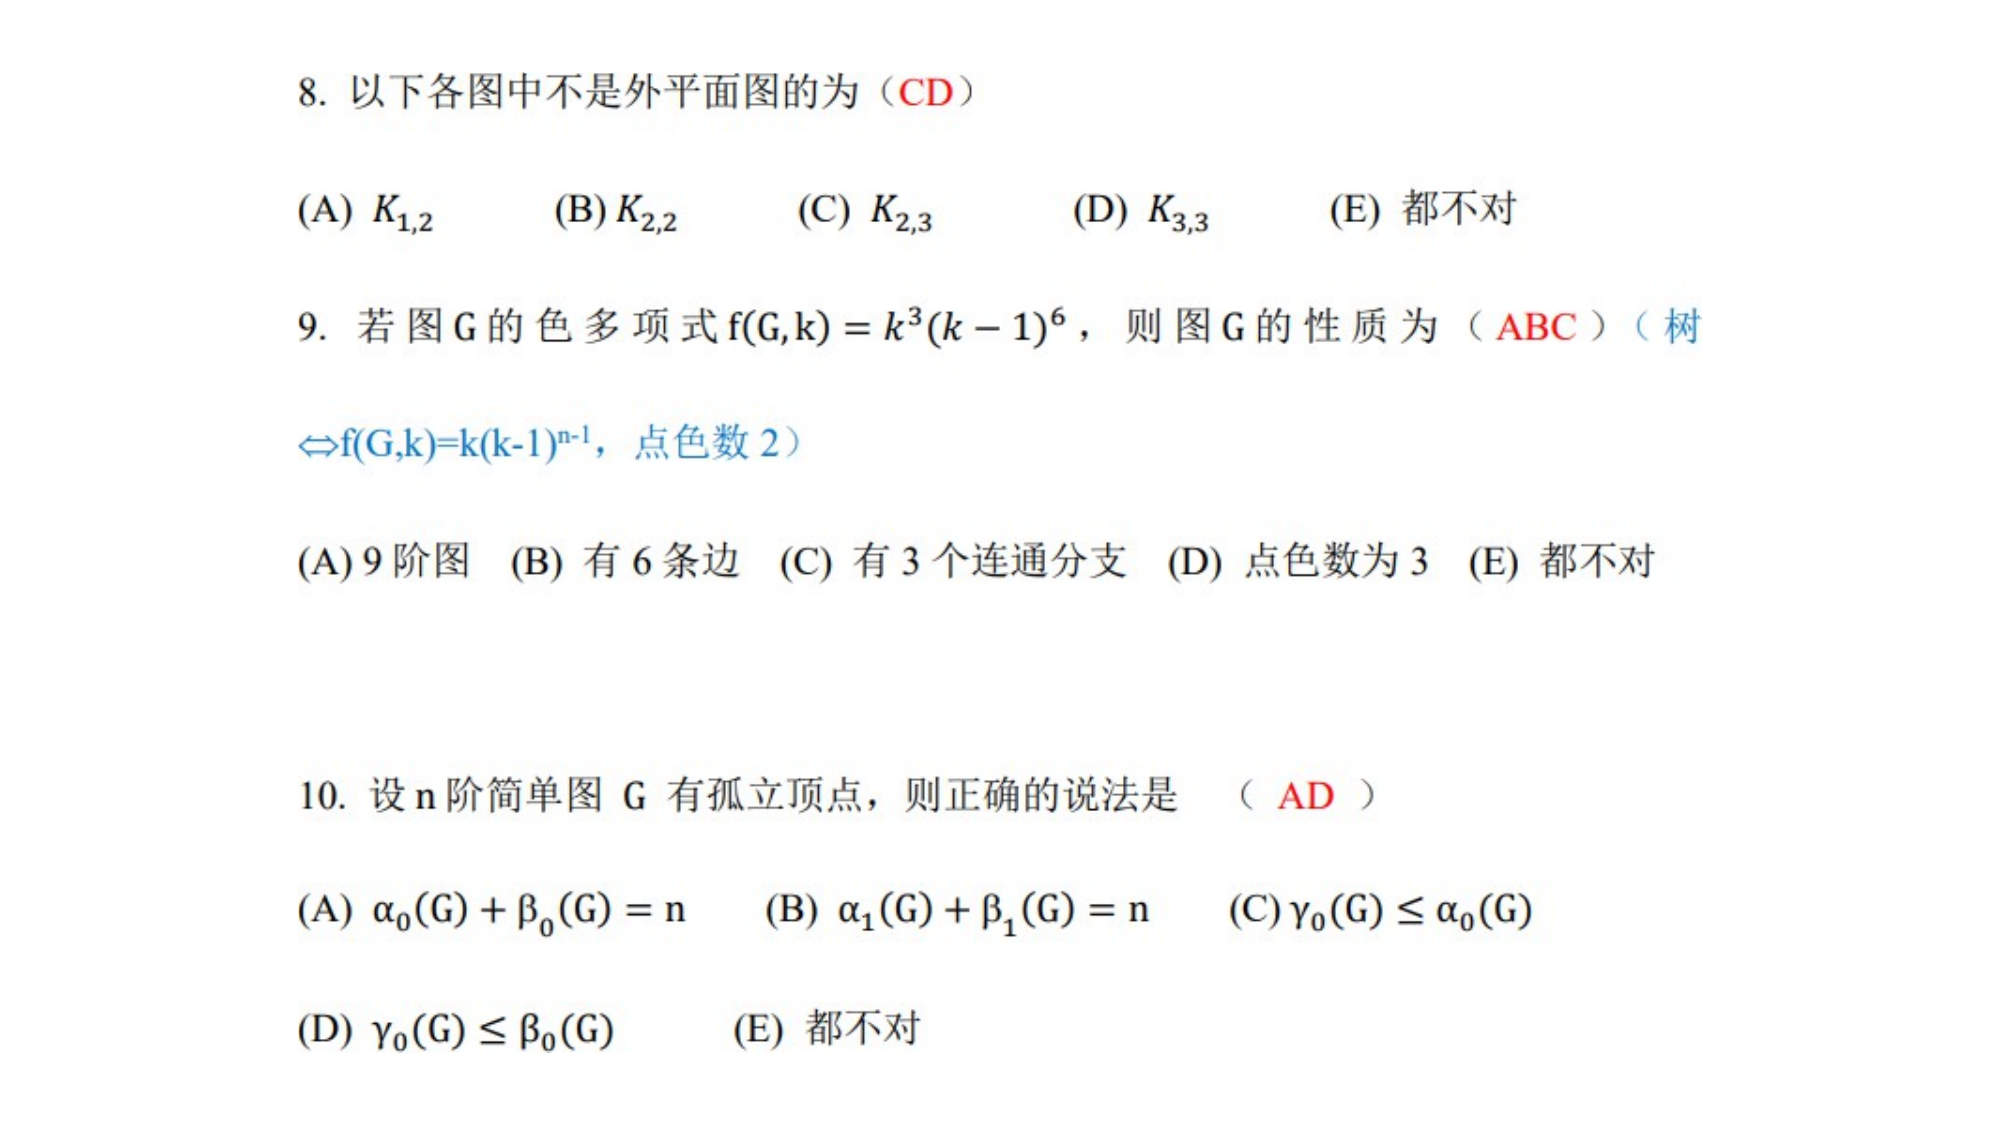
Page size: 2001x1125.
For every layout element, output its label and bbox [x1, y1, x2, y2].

picture [298, 71, 1702, 1054]
